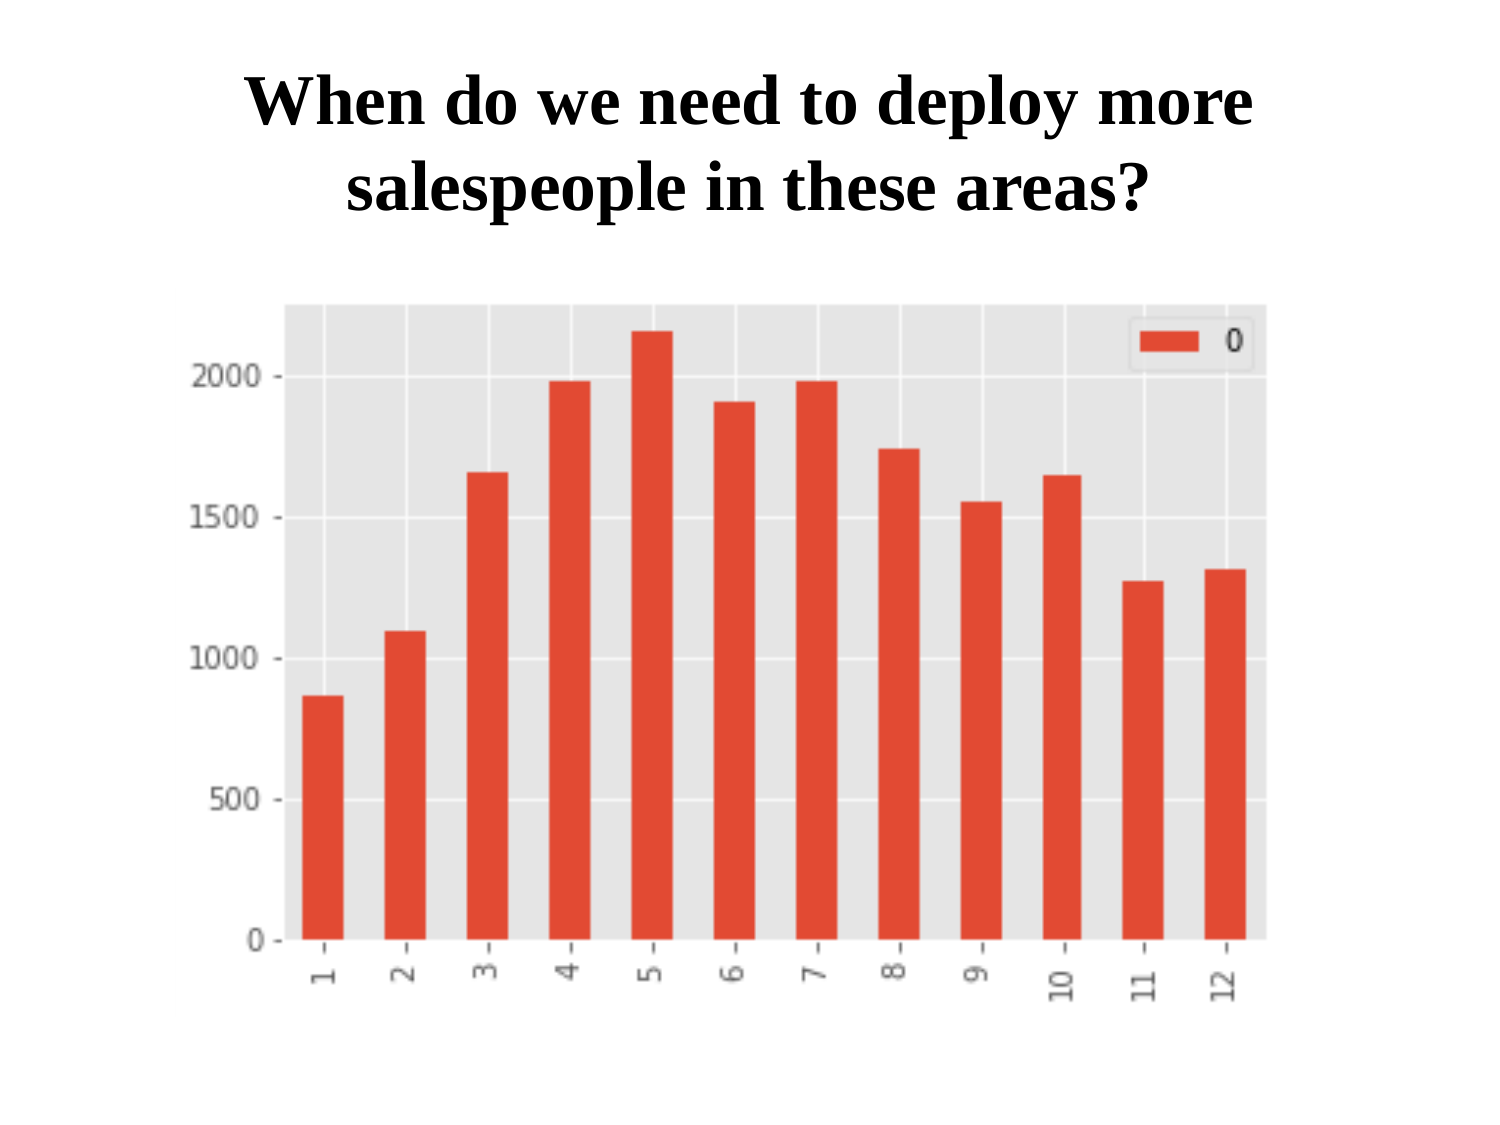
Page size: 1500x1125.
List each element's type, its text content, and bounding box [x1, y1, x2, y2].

title When do we need to deploy more salespeople in these areas? [75, 45, 1425, 233]
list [174, 288, 1288, 1017]
